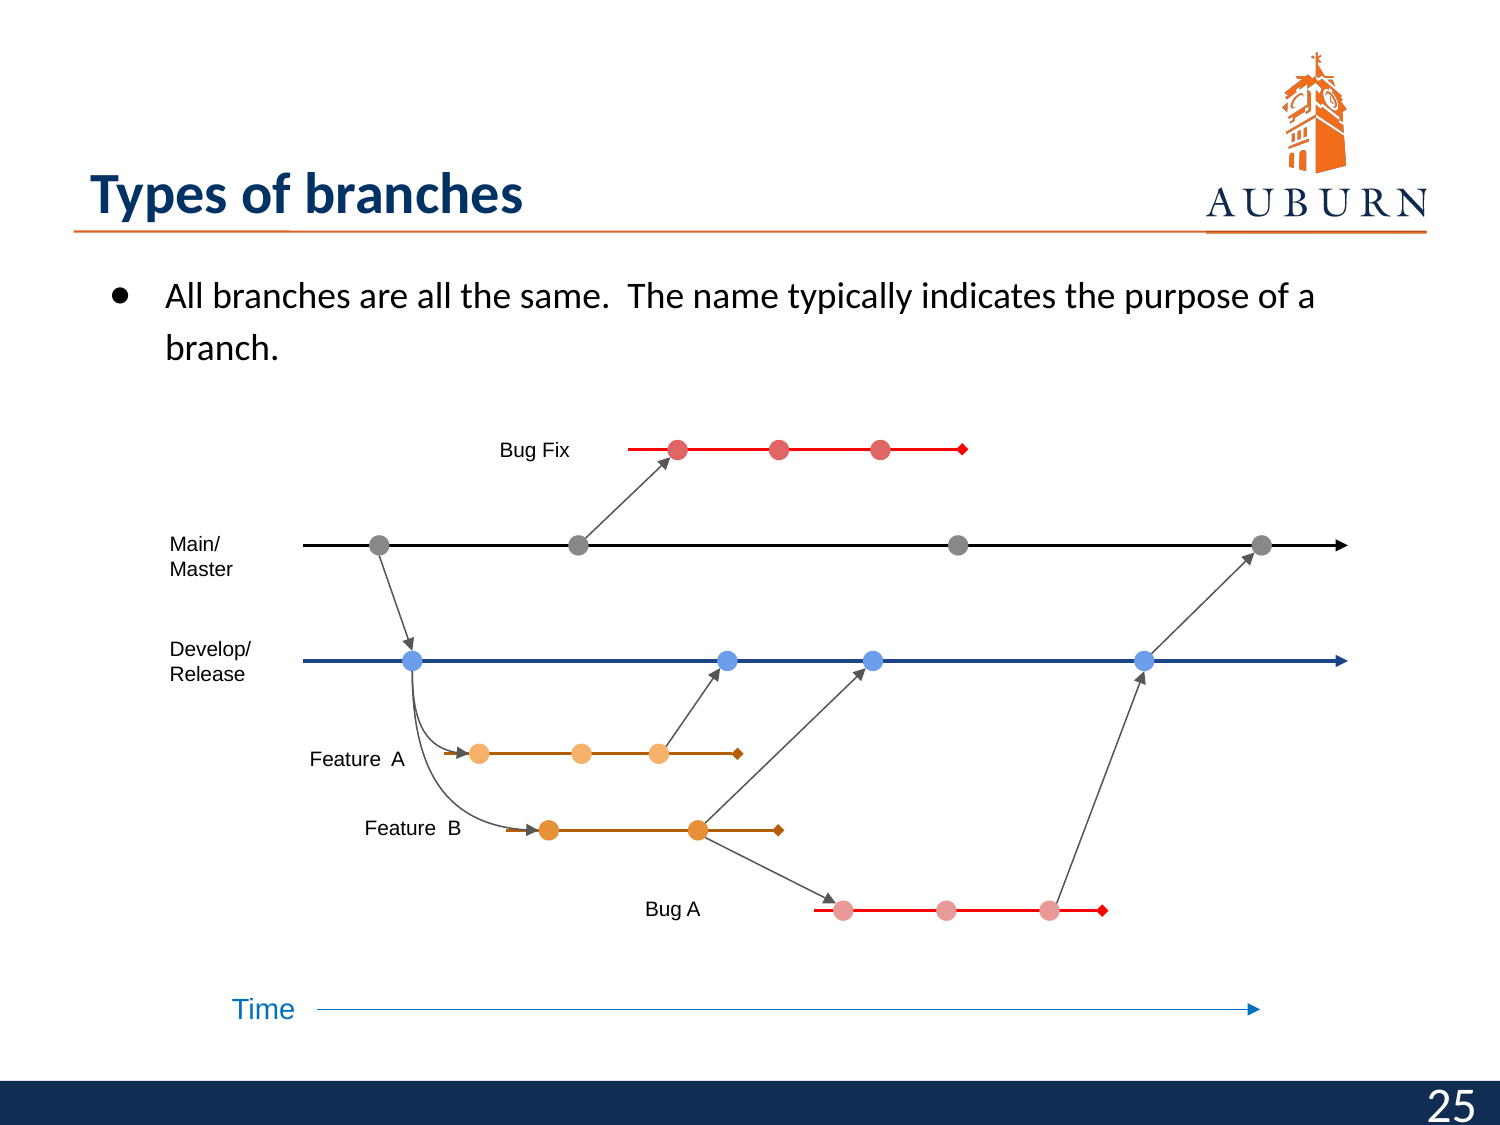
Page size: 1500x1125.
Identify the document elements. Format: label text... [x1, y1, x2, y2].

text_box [378, 555, 413, 652]
slide_number ‹#› [1154, 1080, 1492, 1125]
text_box Time [216, 999, 318, 1041]
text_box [704, 667, 866, 824]
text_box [704, 837, 837, 904]
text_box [1056, 670, 1145, 904]
title Types of branches [75, 45, 1216, 233]
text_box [585, 456, 671, 539]
list All branches are all the same. The name typically indicates the purpose of a branch. [75, 256, 1425, 999]
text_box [1151, 552, 1255, 655]
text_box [665, 667, 703, 747]
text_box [395, 687, 556, 815]
picture [1205, 52, 1427, 242]
